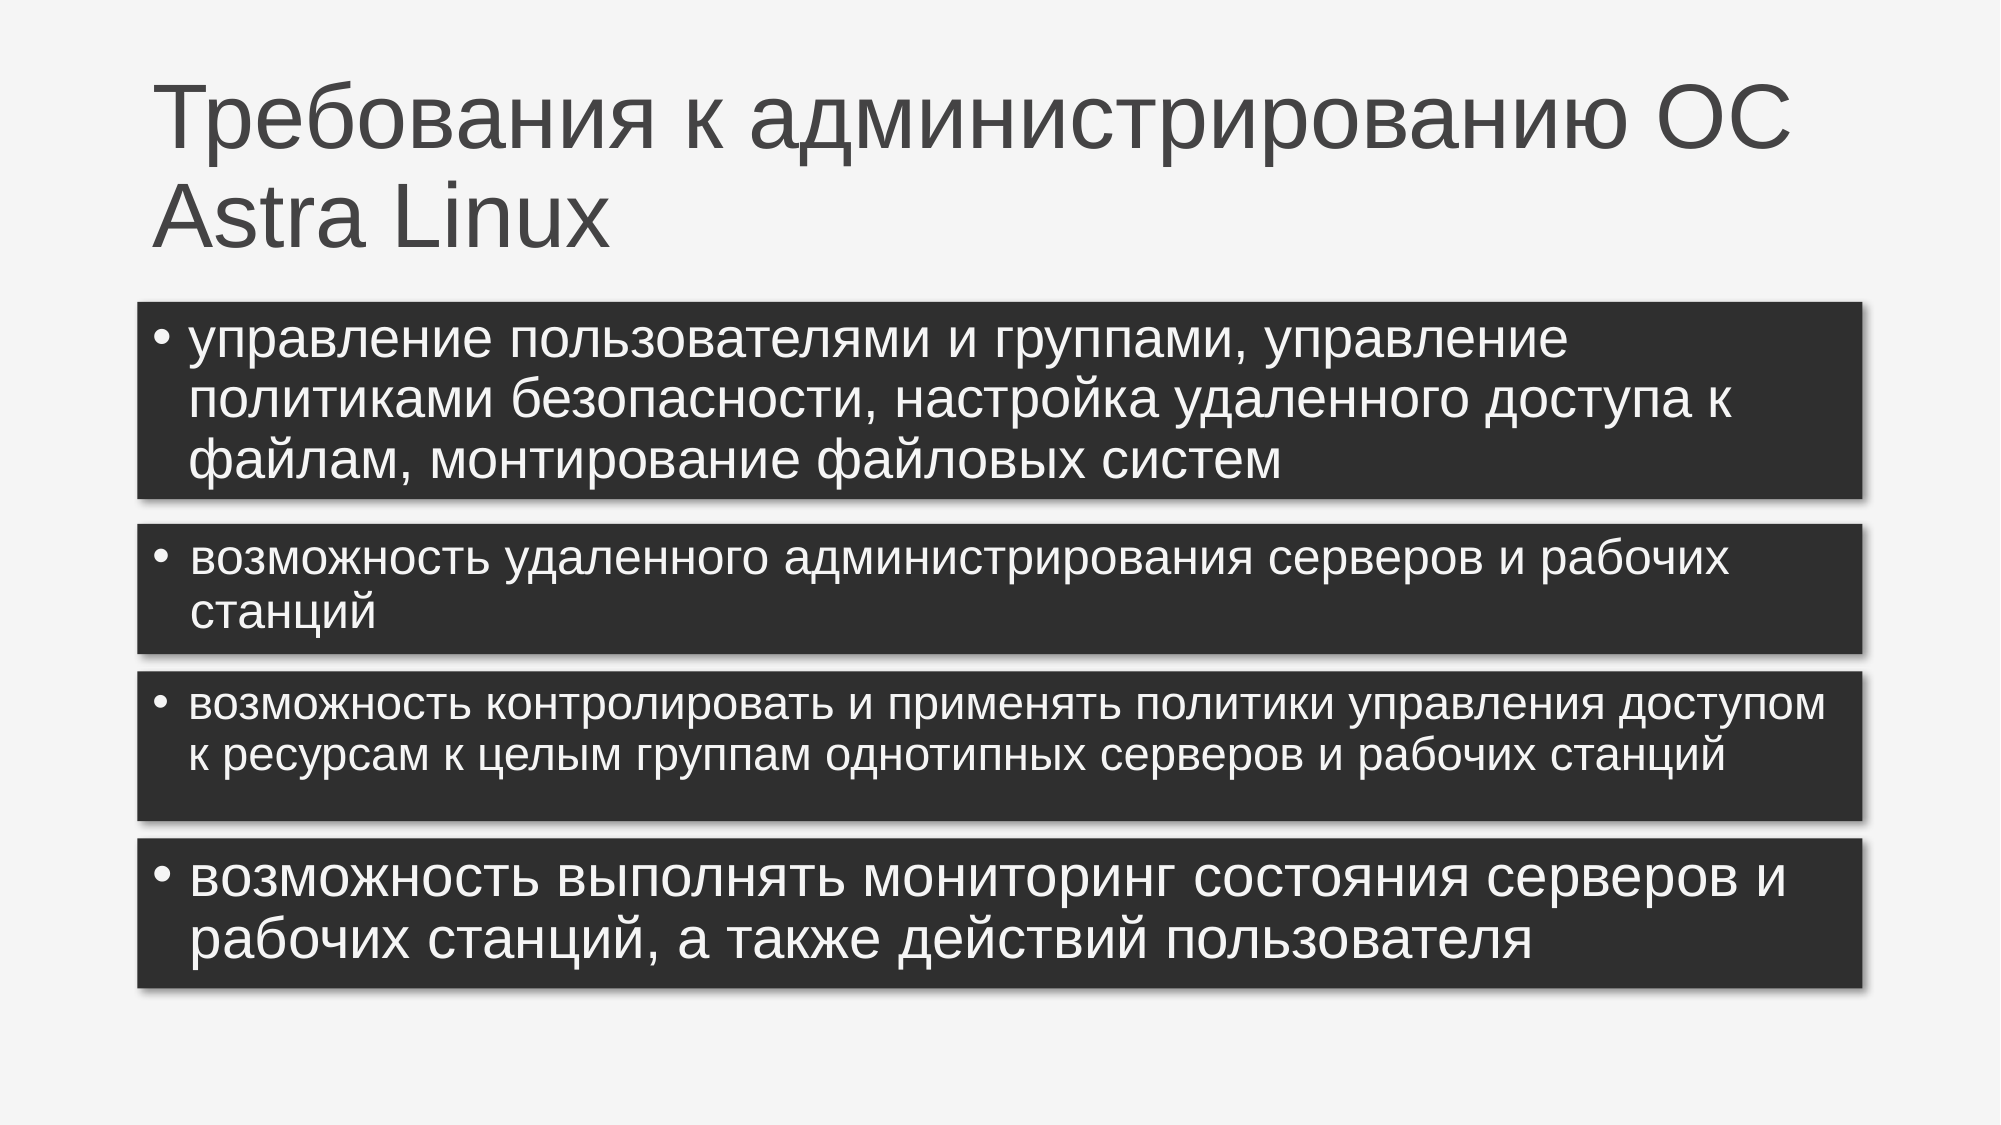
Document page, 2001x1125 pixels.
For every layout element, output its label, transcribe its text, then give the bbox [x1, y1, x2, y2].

text_box возможность контролировать и применять политики управления доступом к ресурсам к целым группам однотипных серверов и рабочих станций [137, 671, 1863, 822]
text_box возможность удаленного администрирования серверов и рабочих станций [137, 523, 1863, 655]
list управление пользователями и группами, управление политиками безопасности, настройка удаленного доступа к файлам, монтирование файловых систем [137, 301, 1863, 500]
title Требования к администрированию ОС Astra Linux [137, 59, 1863, 278]
text_box возможность выполнять мониторинг состояния серверов и рабочих станций, а также действий пользователя [137, 838, 1863, 989]
